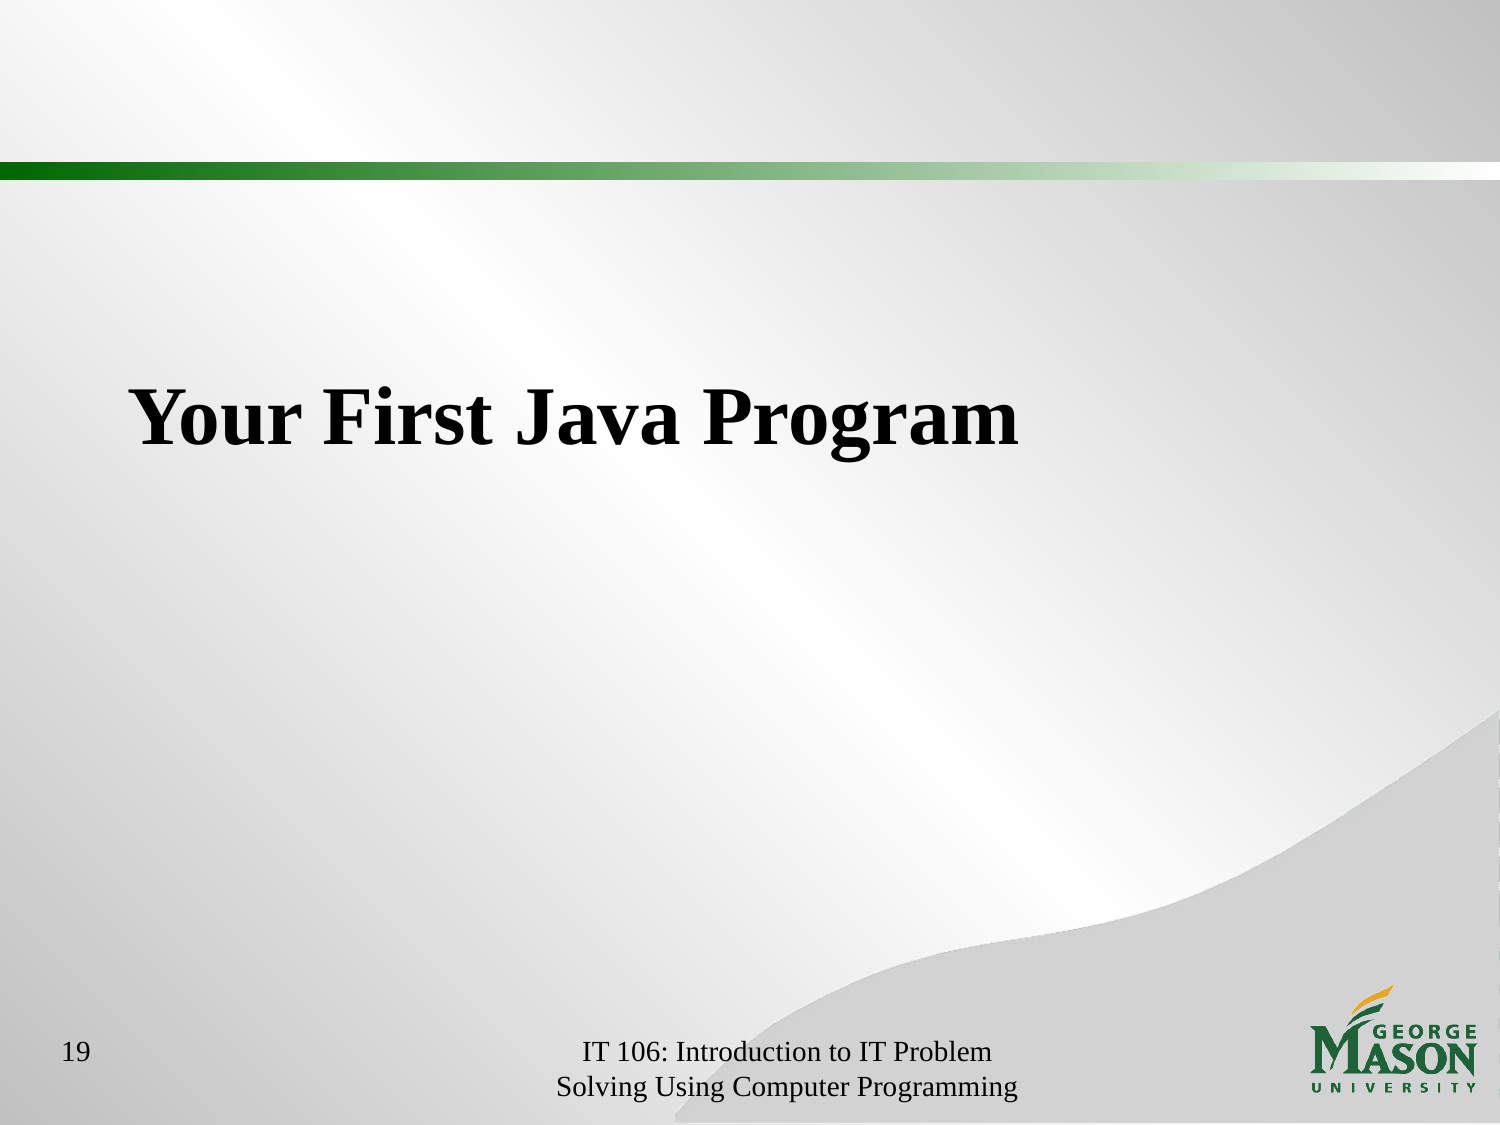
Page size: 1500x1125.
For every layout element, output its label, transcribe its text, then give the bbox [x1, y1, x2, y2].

footer IT 106: Introduction to IT Problem Solving Using Computer Programming [537, 1024, 1038, 1101]
slide_number 19 [29, 1024, 106, 1101]
picture [675, 710, 1500, 1125]
title Your First Java Program [112, 353, 1388, 478]
